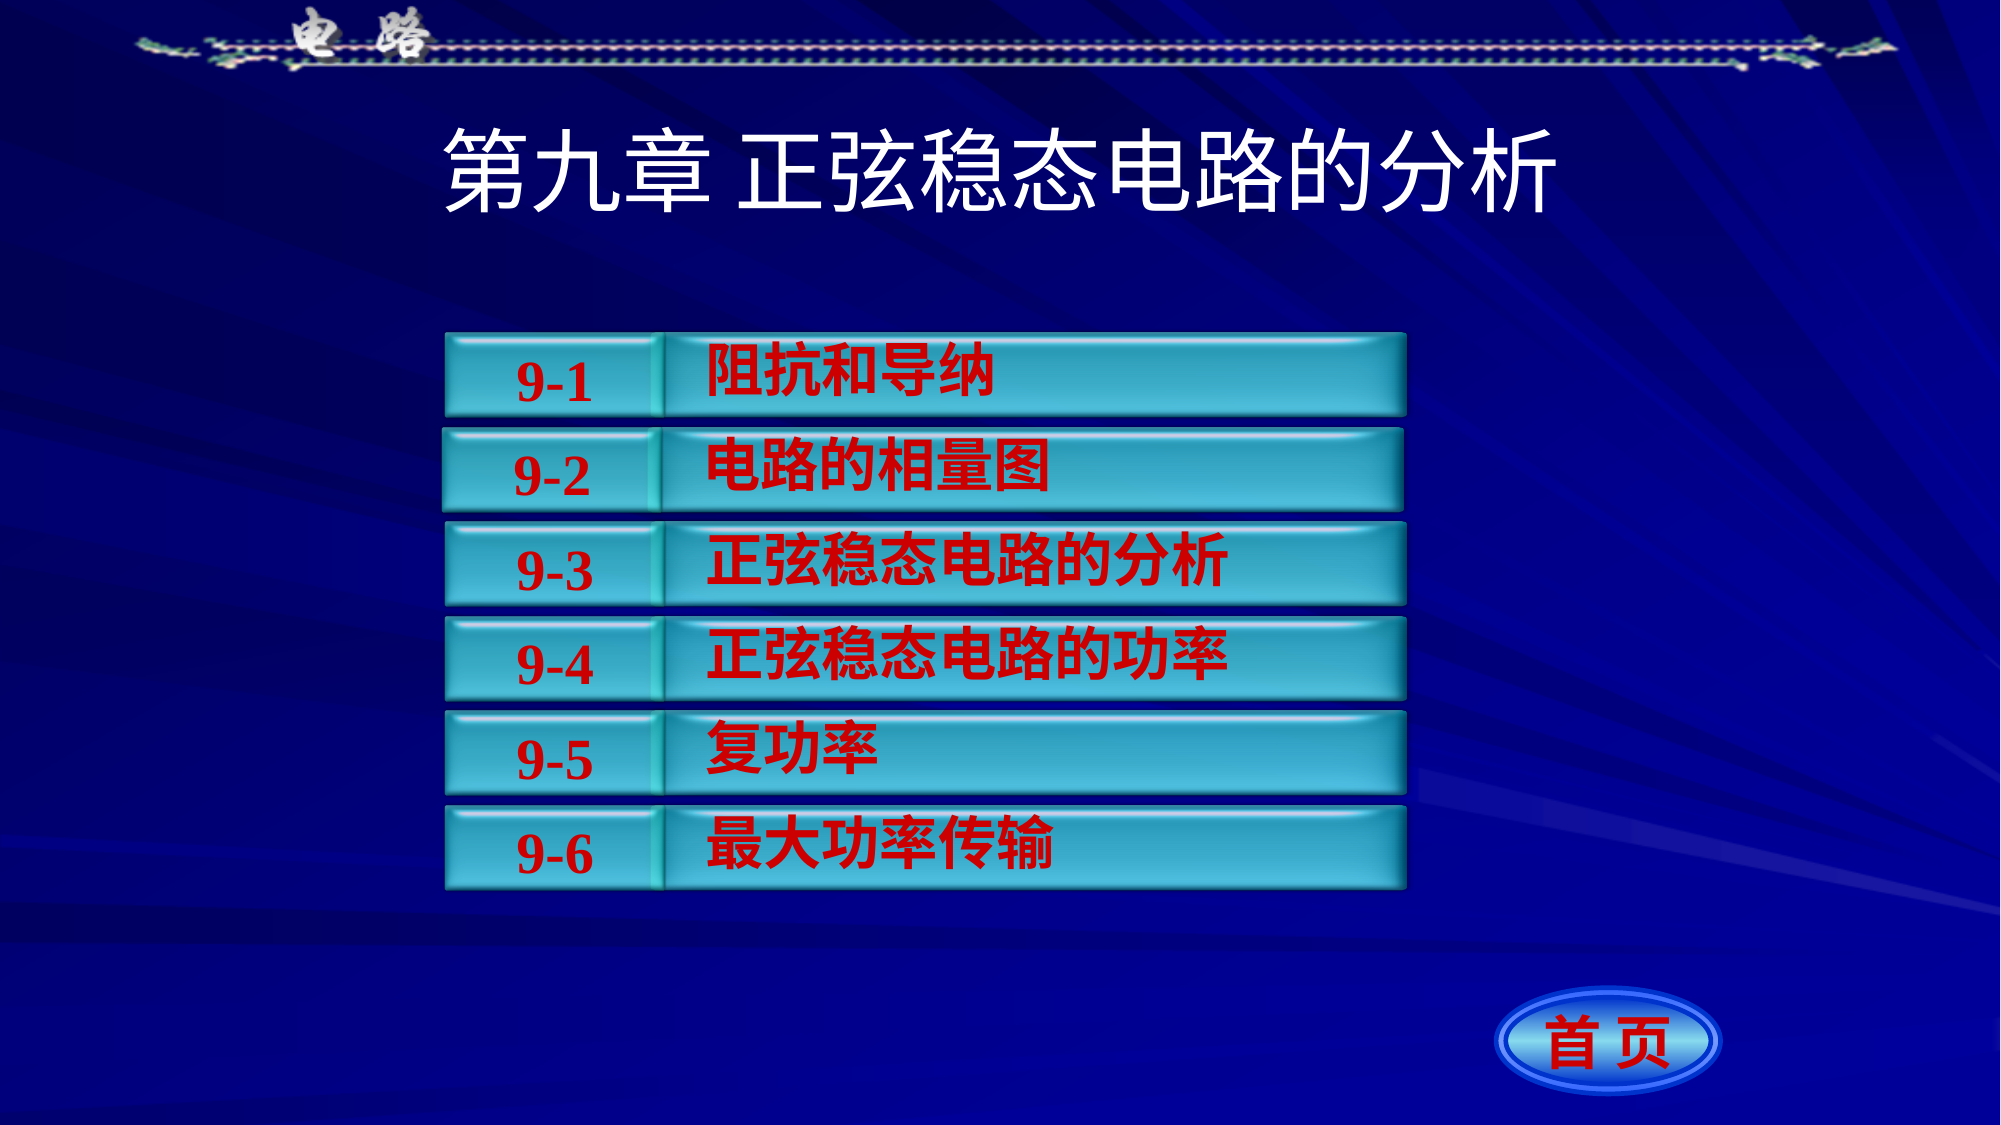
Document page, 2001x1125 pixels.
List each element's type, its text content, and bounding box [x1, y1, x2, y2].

picture [0, 0, 2001, 1125]
title 第九章 正弦稳态电路的分析 [137, 59, 1863, 278]
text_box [441, 521, 1414, 608]
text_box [439, 427, 1411, 516]
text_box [441, 609, 1414, 703]
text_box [1495, 987, 1721, 1095]
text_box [441, 703, 1414, 797]
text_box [441, 798, 1414, 894]
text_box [441, 325, 1414, 422]
